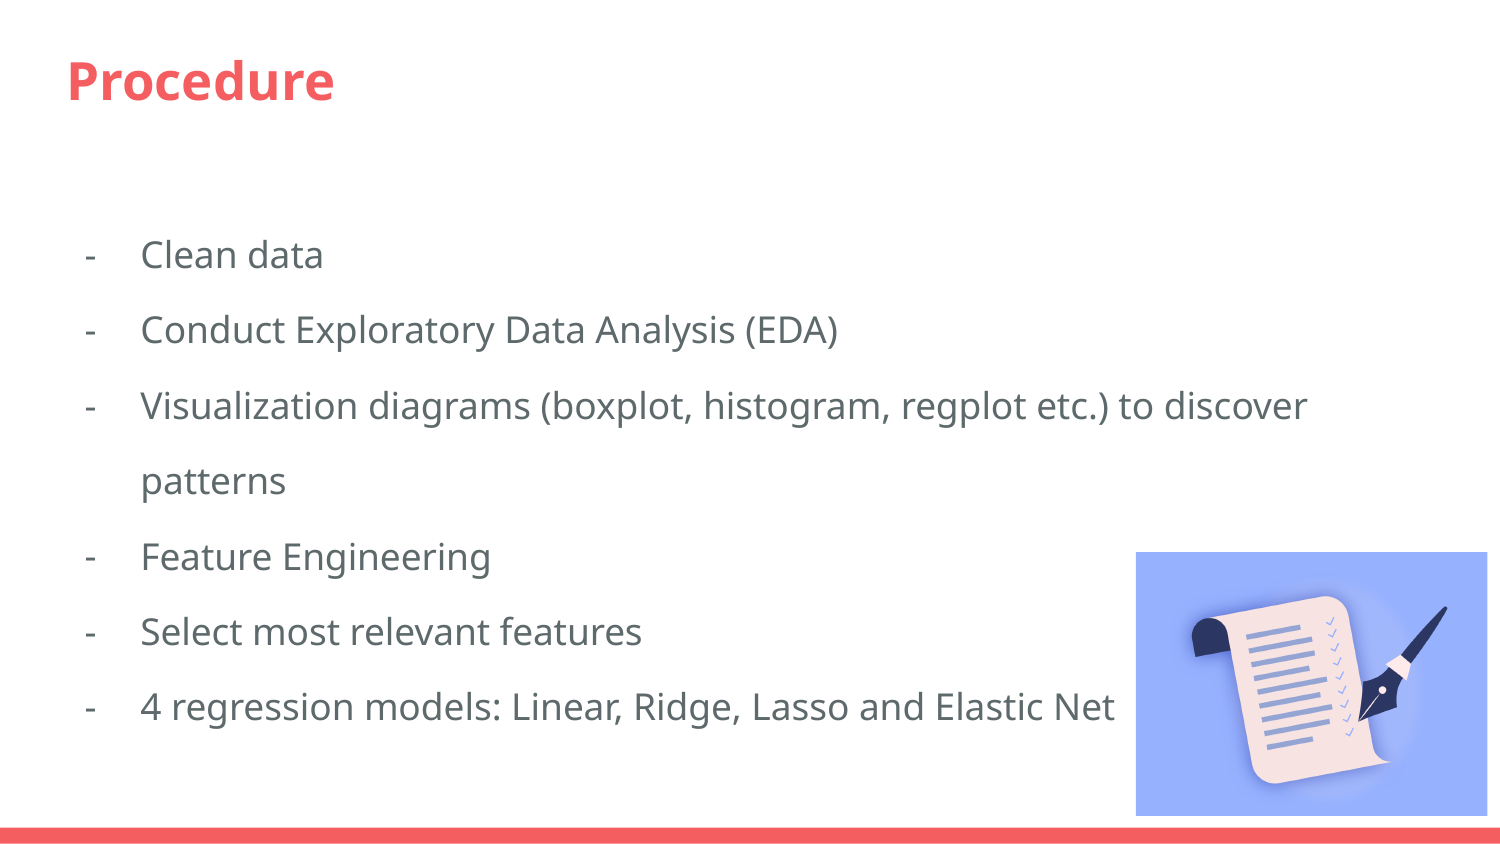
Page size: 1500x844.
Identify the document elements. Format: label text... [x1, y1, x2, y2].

picture [1135, 552, 1488, 817]
list Clean data Conduct Exploratory Data Analysis (EDA) Visualization diagrams (boxplot, histogram, regplot etc.) to discover patterns Feature Engineering Select most relevant features 4 regression models: Linear, Ridge, Lasso and Elastic Net [51, 189, 1449, 750]
title Procedure [51, 28, 1449, 132]
